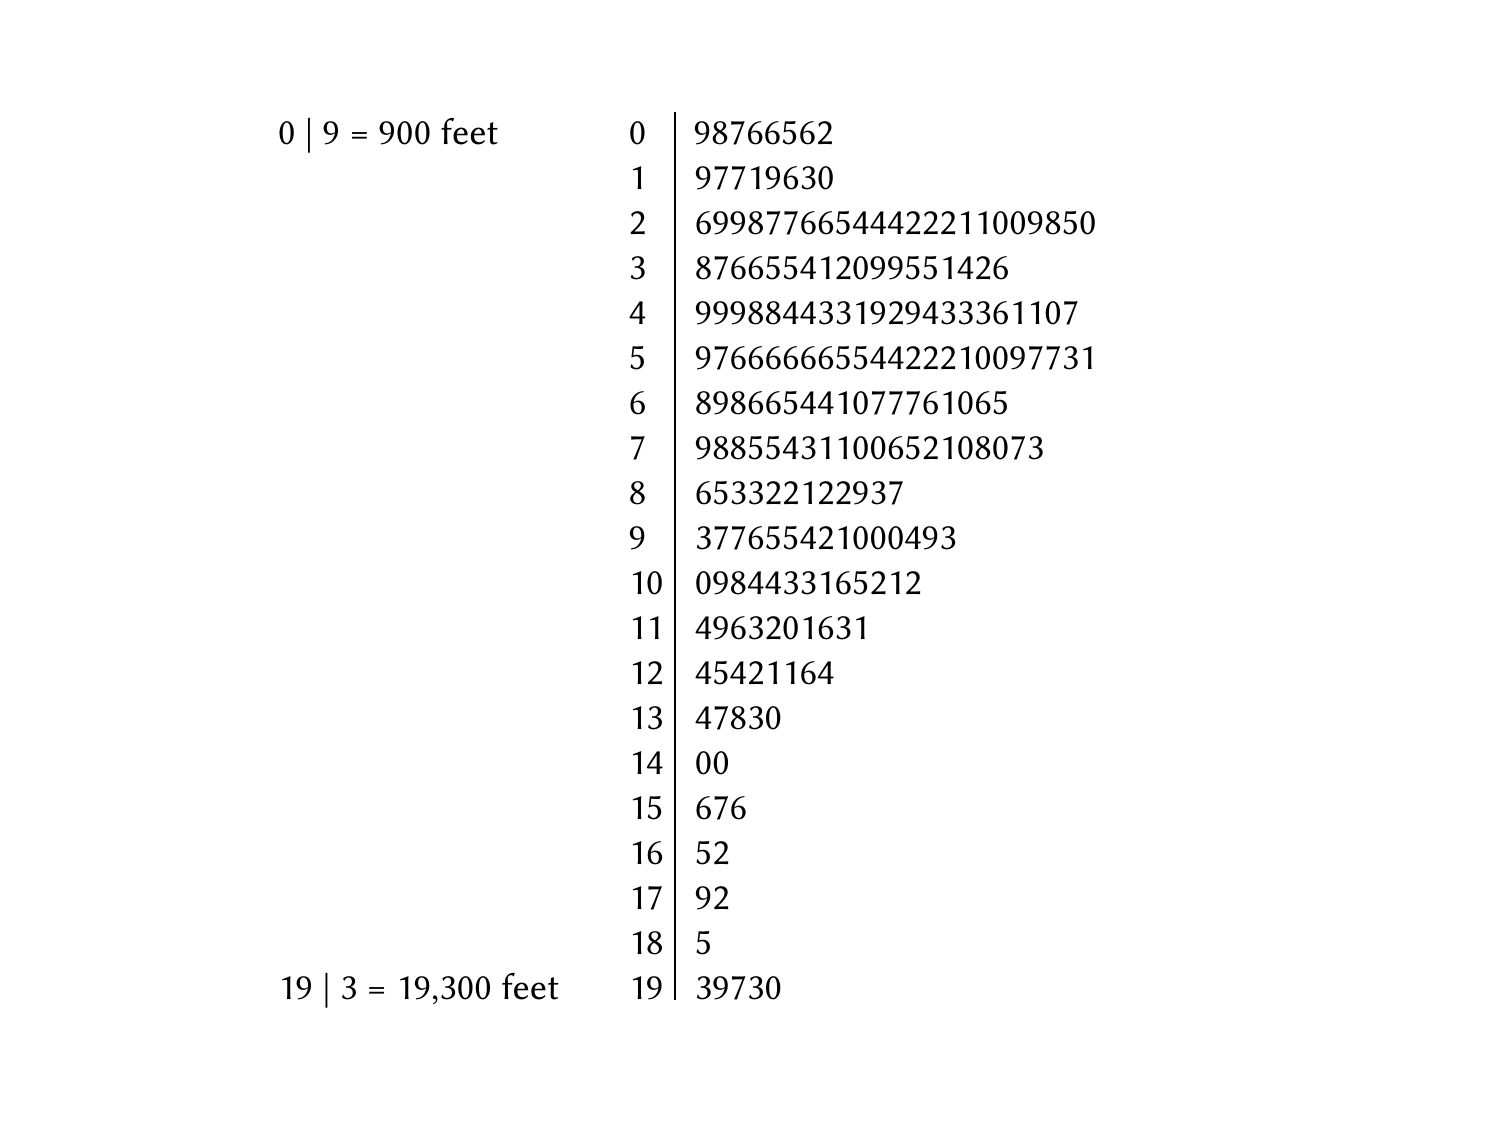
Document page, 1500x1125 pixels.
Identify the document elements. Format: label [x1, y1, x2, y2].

text_box [262, 99, 1115, 1025]
